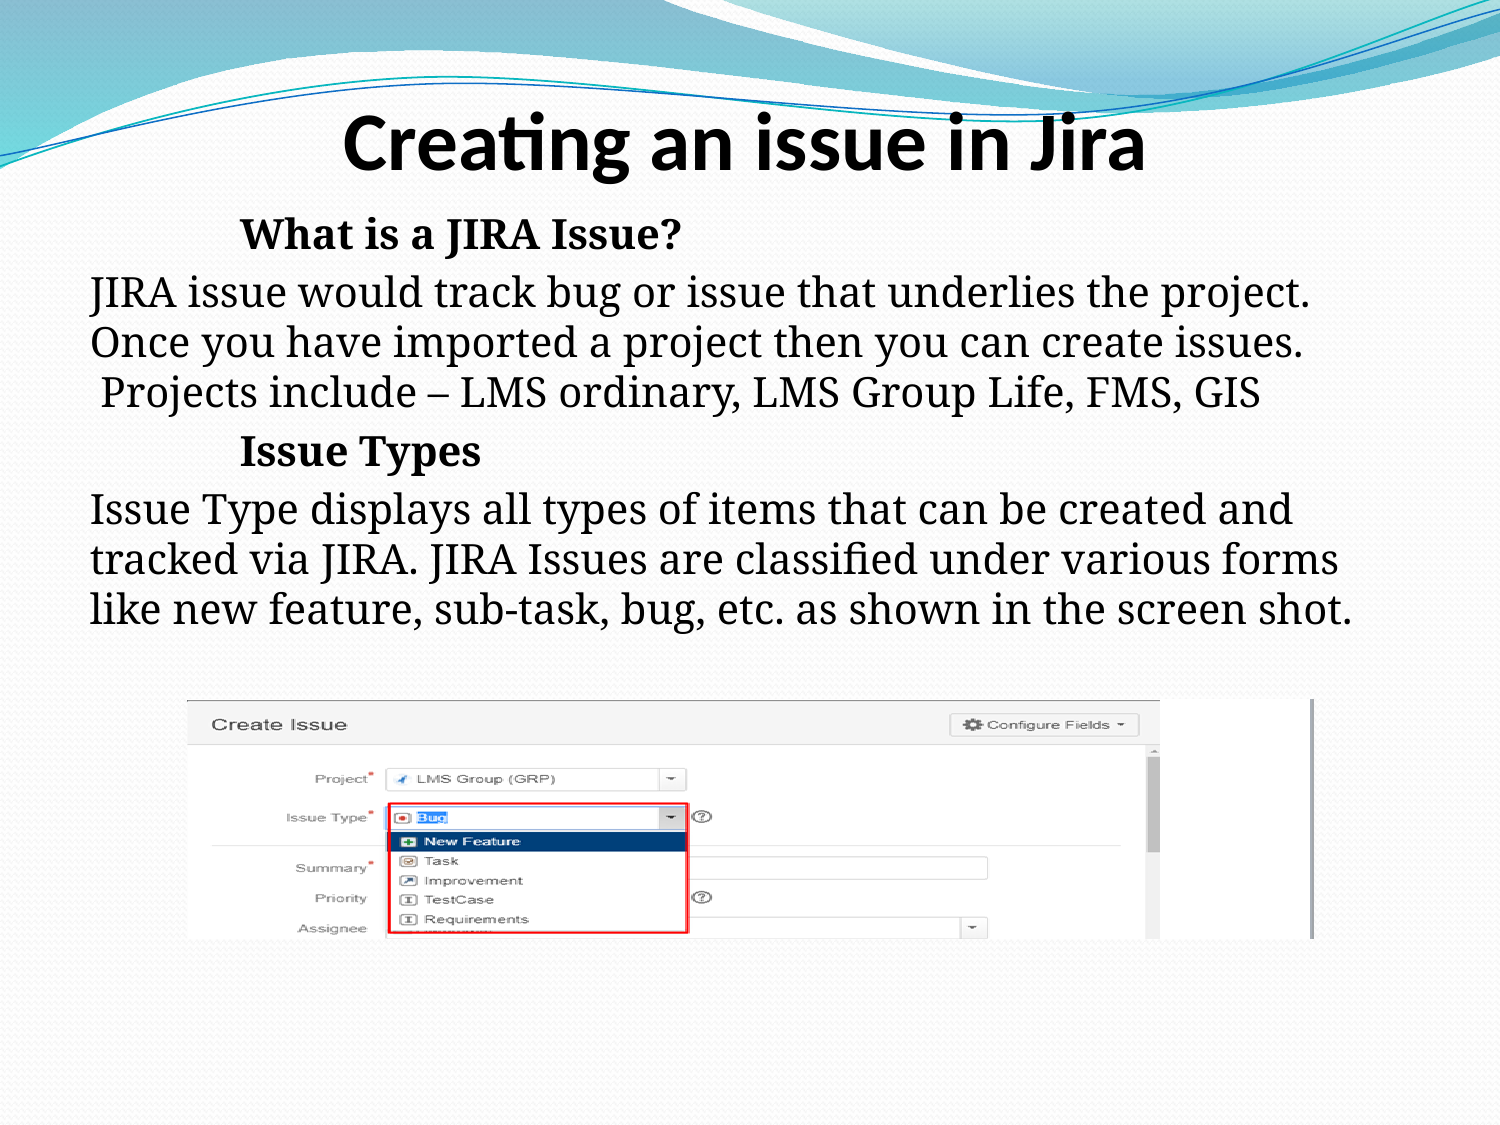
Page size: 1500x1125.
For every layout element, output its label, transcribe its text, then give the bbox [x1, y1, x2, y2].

picture [187, 699, 1315, 939]
list What is a JIRA Issue? JIRA issue would track bug or issue that underlies the project. Once you have imported a project then you can create issues. Projects include – LMS ordinary, LMS Group Life, FMS, GIS Issue Types Issue Type displays all types of items that can be created and tracked via JIRA. JIRA Issues are classified under various forms like new feature, sub-task, bug, etc. as shown in the screen shot. [75, 200, 1425, 1075]
title Creating an issue in Jira [75, 24, 1425, 200]
